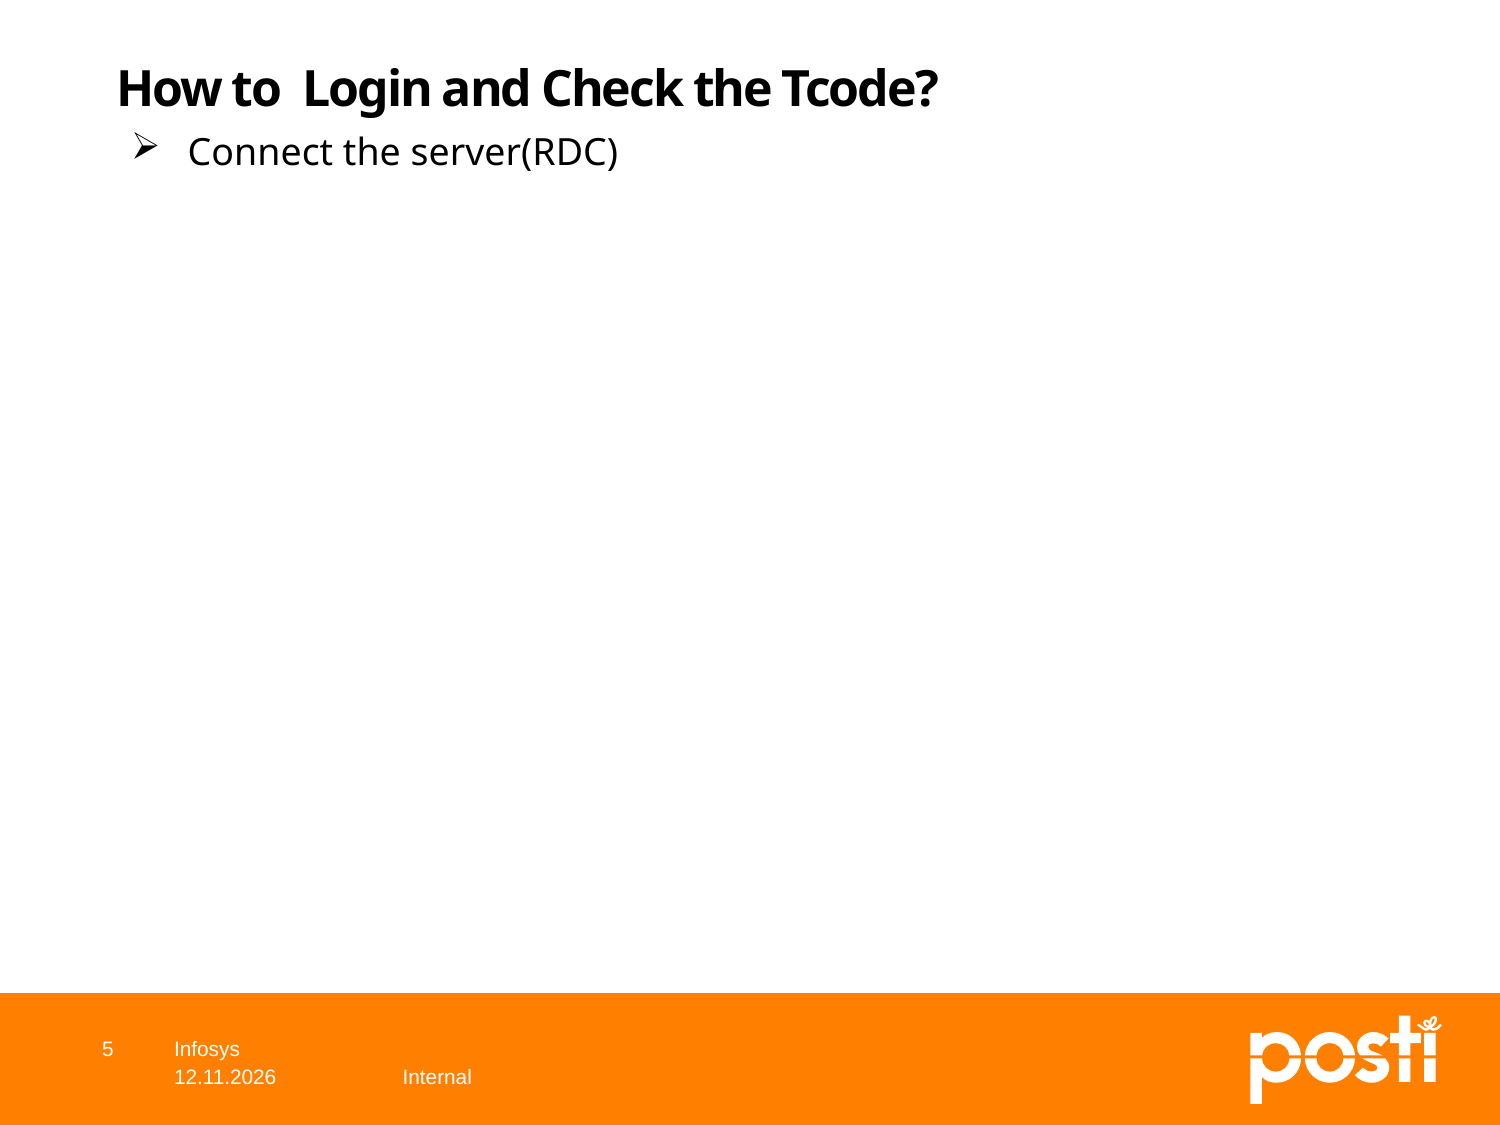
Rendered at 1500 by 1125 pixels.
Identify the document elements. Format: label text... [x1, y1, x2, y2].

list Connect the server(RDC) [102, 128, 1447, 997]
slide_number 5 [102, 1024, 164, 1072]
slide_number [174, 1061, 399, 1089]
footer Infosys [174, 1030, 750, 1061]
title How to Login and Check the Tcode? [103, 56, 1436, 128]
